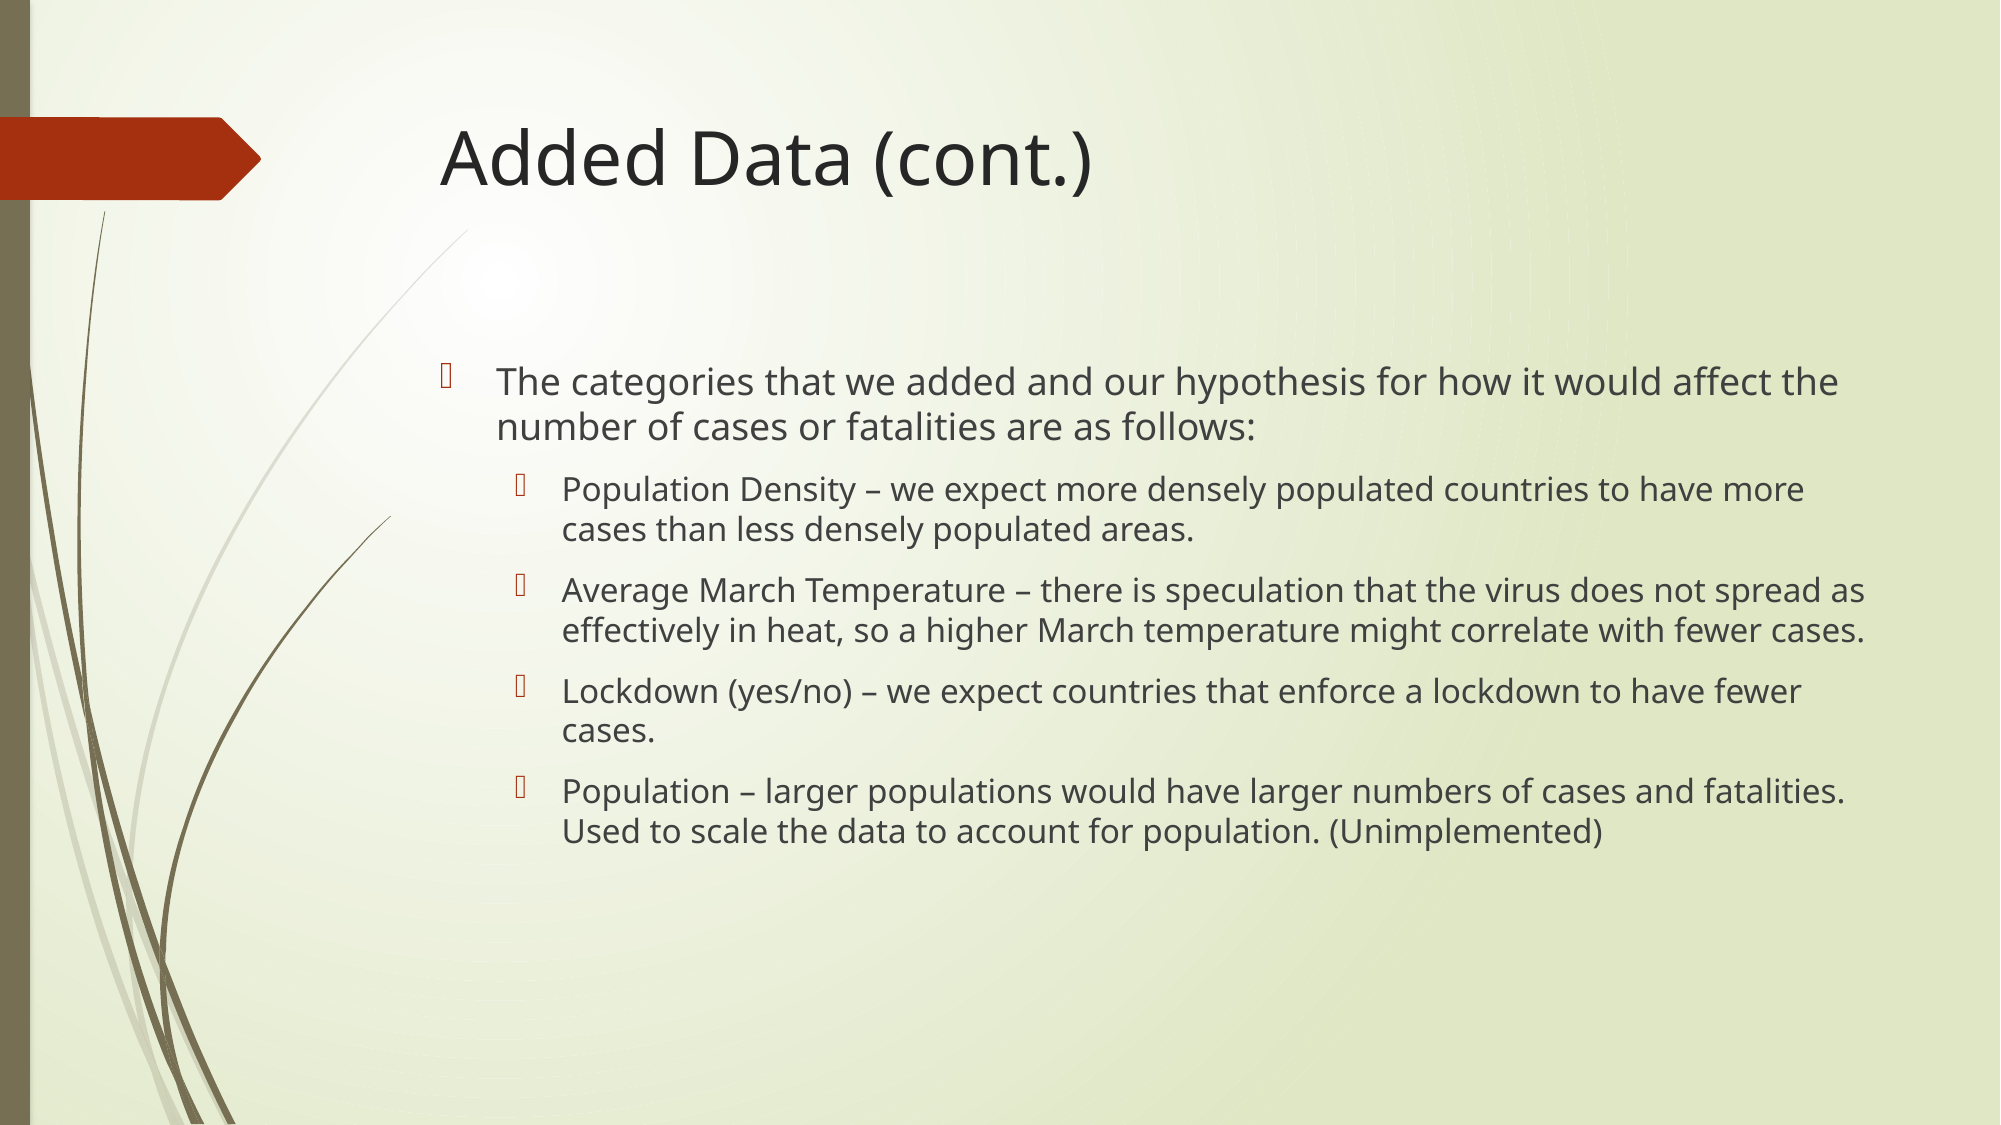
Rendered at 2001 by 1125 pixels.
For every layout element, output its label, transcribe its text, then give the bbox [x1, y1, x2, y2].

title Added Data (cont.) [425, 102, 1888, 313]
list The categories that we added and our hypothesis for how it would affect the number of cases or fatalities are as follows: Population Density – we expect more densely populated countries to have more cases than less densely populated areas. Average March Temperature – there is speculation that the virus does not spread as effectively in heat, so a higher March temperature might correlate with fewer cases. Lockdown (yes/no) – we expect countries that enforce a lockdown to have fewer cases. Population – larger populations would have larger numbers of cases and fatalities. Used to scale the data to account for population. (Unimplemented) [424, 350, 1888, 970]
